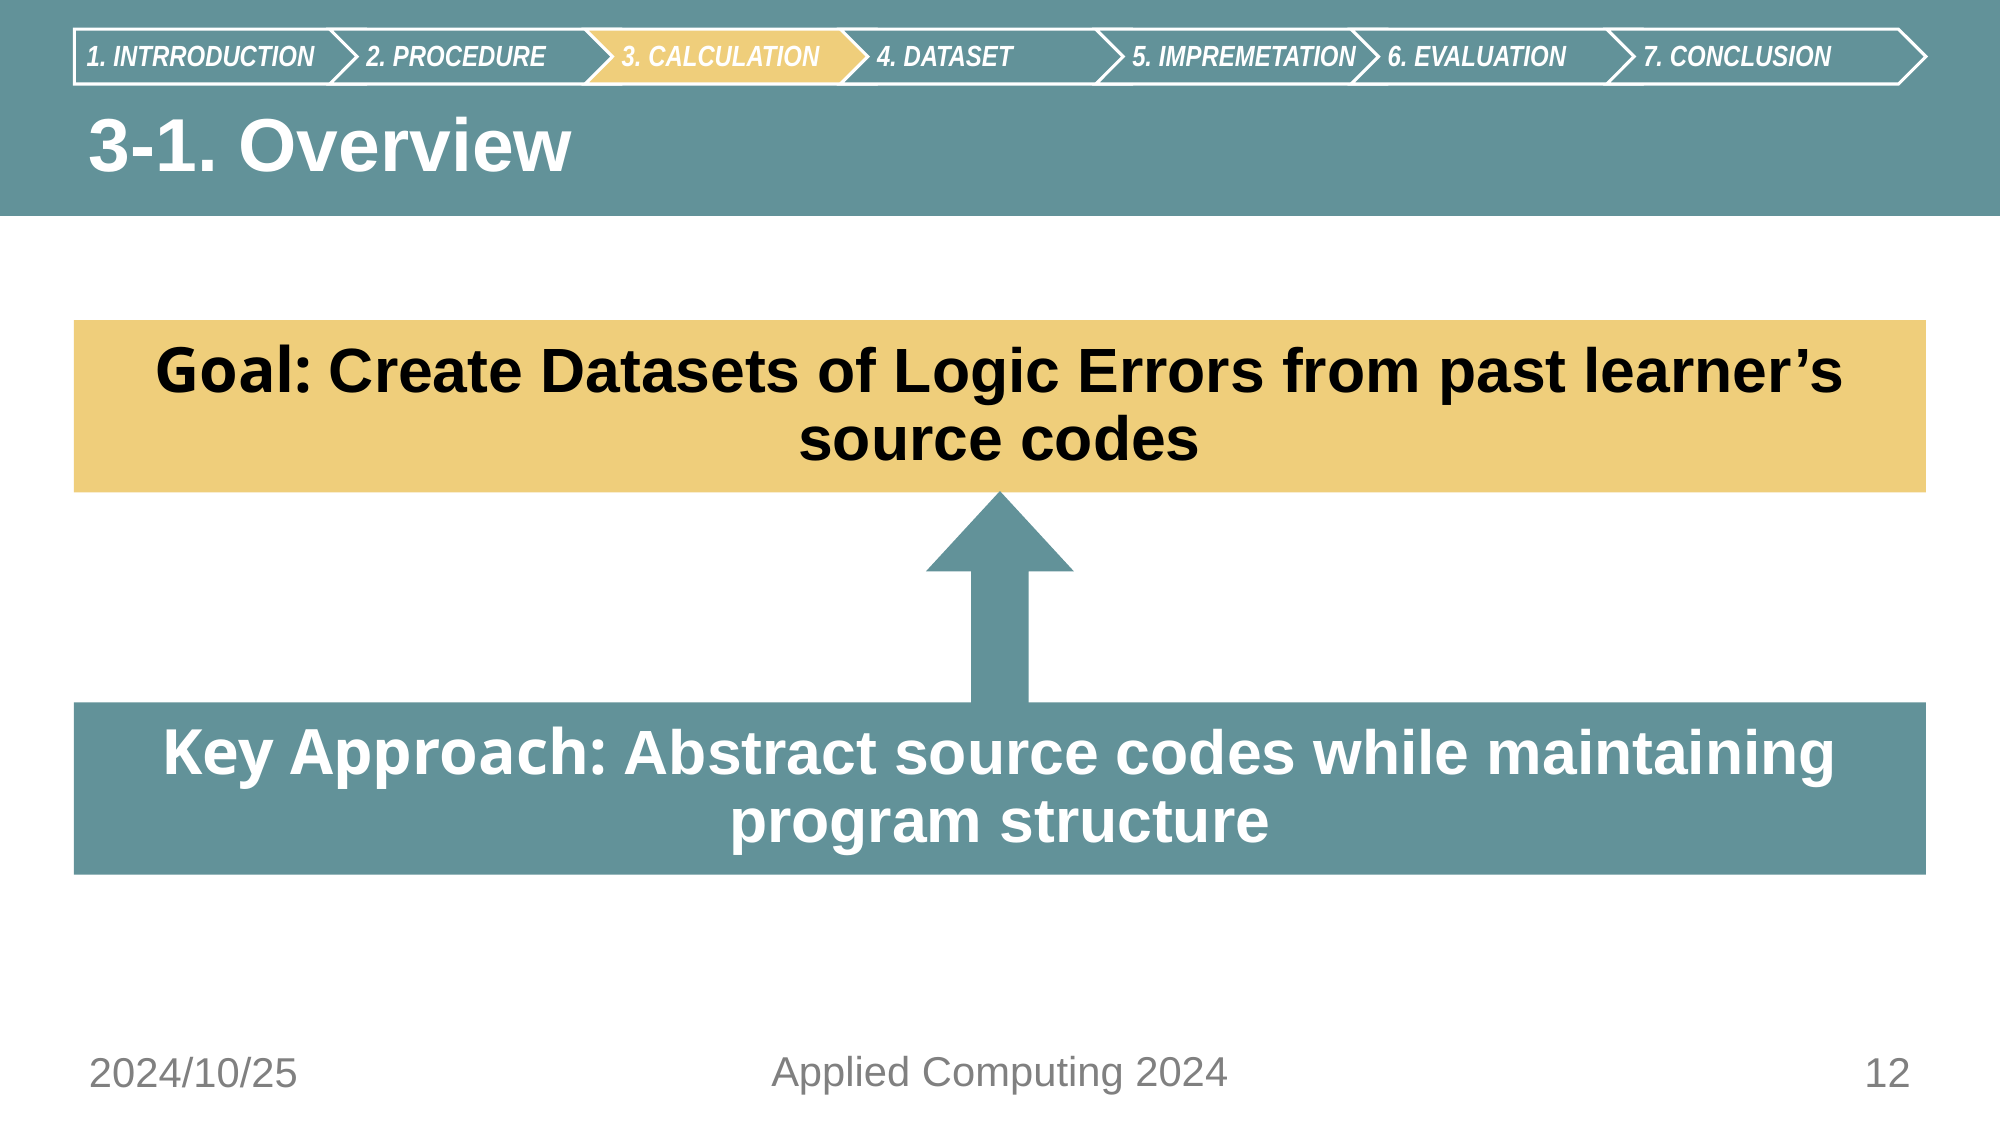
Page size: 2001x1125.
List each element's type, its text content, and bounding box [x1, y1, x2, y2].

text_box 3-1. Overview [73, 85, 1926, 216]
text_box Key Approach: Abstract source codes while maintaining program structure [73, 702, 1926, 875]
text_box Goal: Create Datasets of Logic Errors from past learner’s source codes [73, 320, 1926, 493]
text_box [74, 29, 1926, 85]
footer Applied Computing 2024 [624, 1039, 1376, 1102]
text_box [923, 489, 1077, 706]
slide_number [74, 1041, 524, 1102]
text_box [0, 0, 2000, 217]
slide_number 12 [1475, 1041, 1926, 1102]
